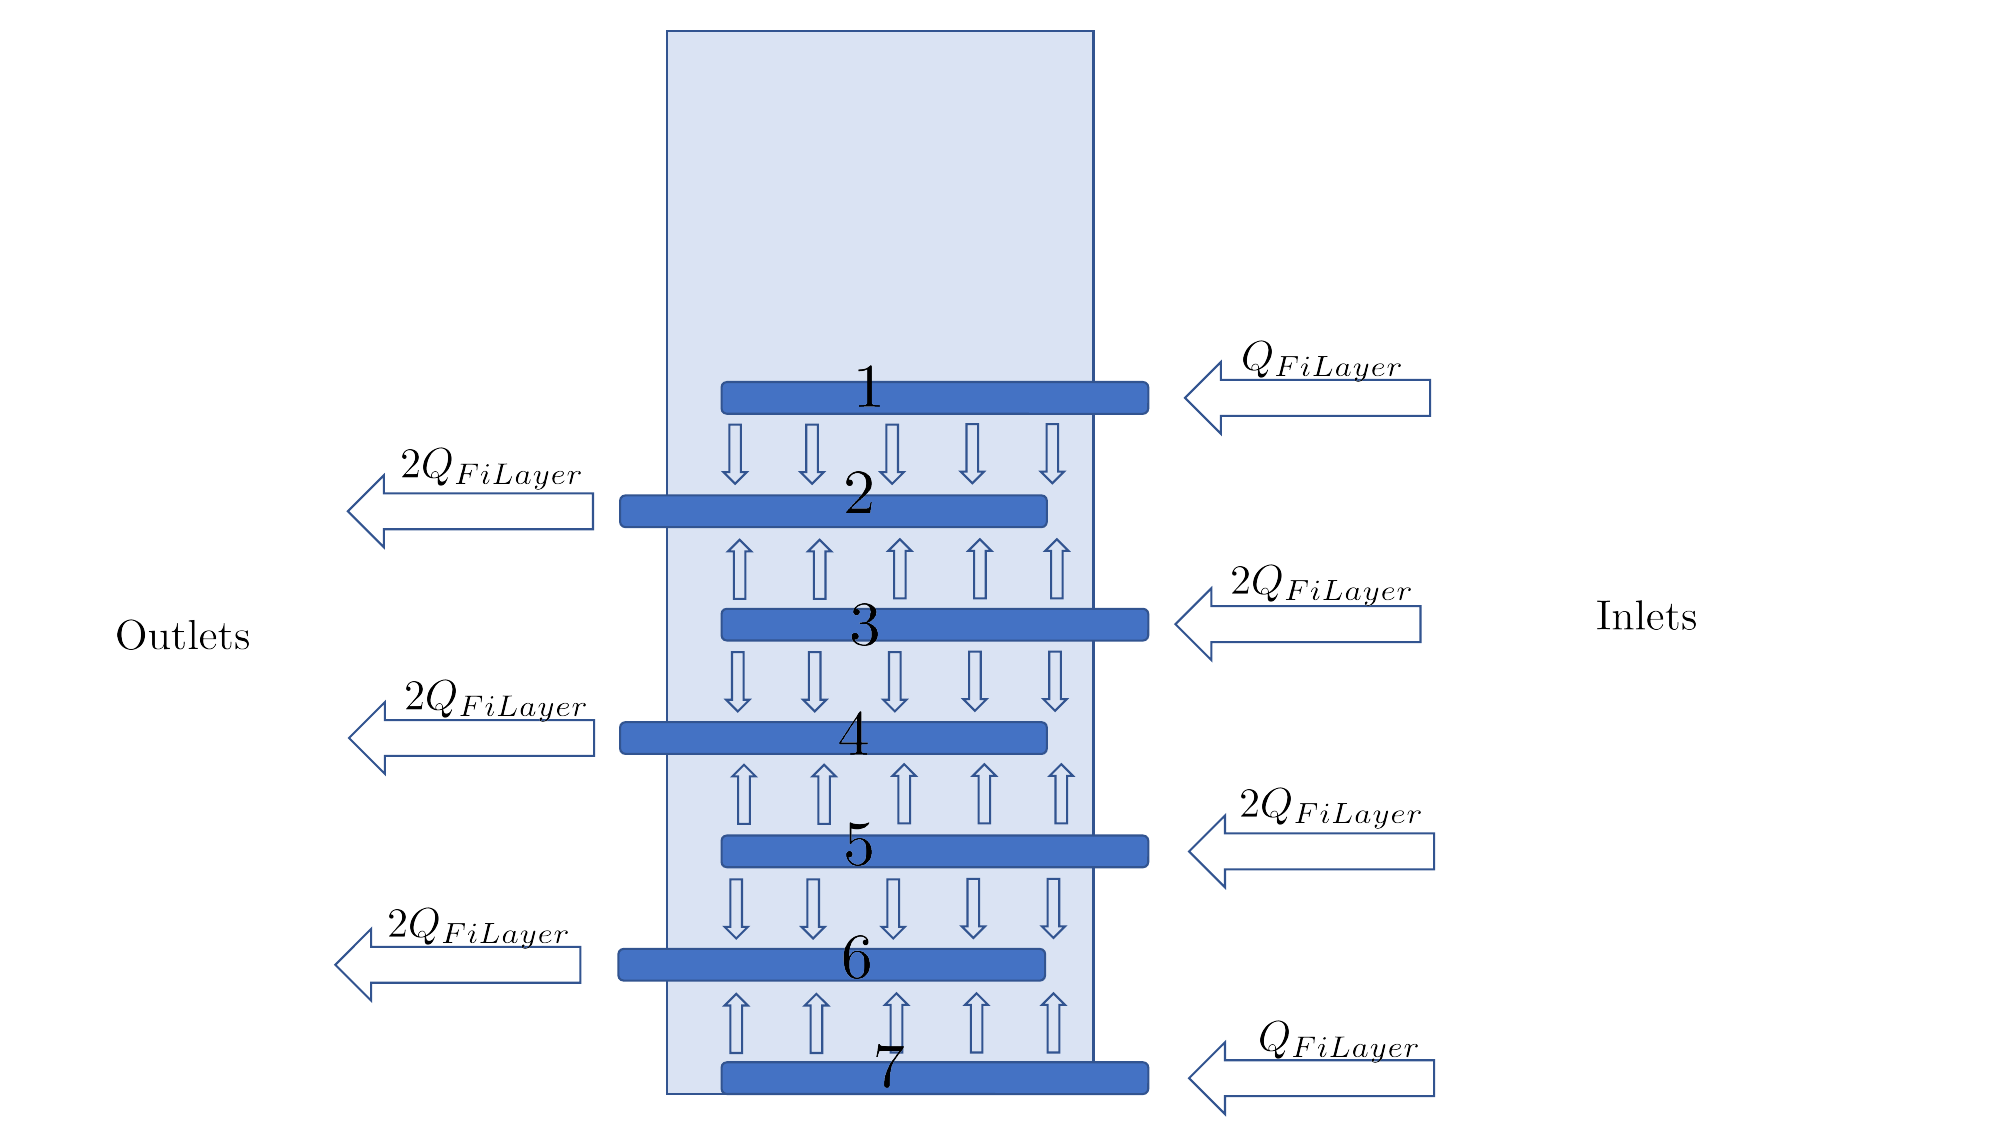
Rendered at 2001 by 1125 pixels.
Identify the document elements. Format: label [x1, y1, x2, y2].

picture [1241, 787, 1421, 829]
picture [406, 679, 586, 722]
picture [846, 822, 872, 866]
picture [850, 603, 878, 646]
picture [846, 471, 872, 513]
text_box [1173, 585, 1422, 663]
text_box [347, 699, 596, 777]
text_box [1187, 812, 1436, 890]
text_box [333, 926, 582, 1004]
picture [1232, 564, 1411, 607]
text_box [1187, 1039, 1436, 1117]
picture [1243, 340, 1401, 383]
text_box [618, 30, 1149, 1095]
text_box [1183, 359, 1432, 437]
picture [876, 1044, 904, 1088]
text_box [346, 472, 595, 550]
picture [402, 447, 581, 490]
picture [1260, 1020, 1418, 1063]
picture [842, 935, 870, 979]
picture [388, 907, 568, 949]
picture [839, 711, 868, 755]
picture [117, 619, 249, 650]
picture [858, 365, 880, 407]
picture [1597, 600, 1696, 630]
